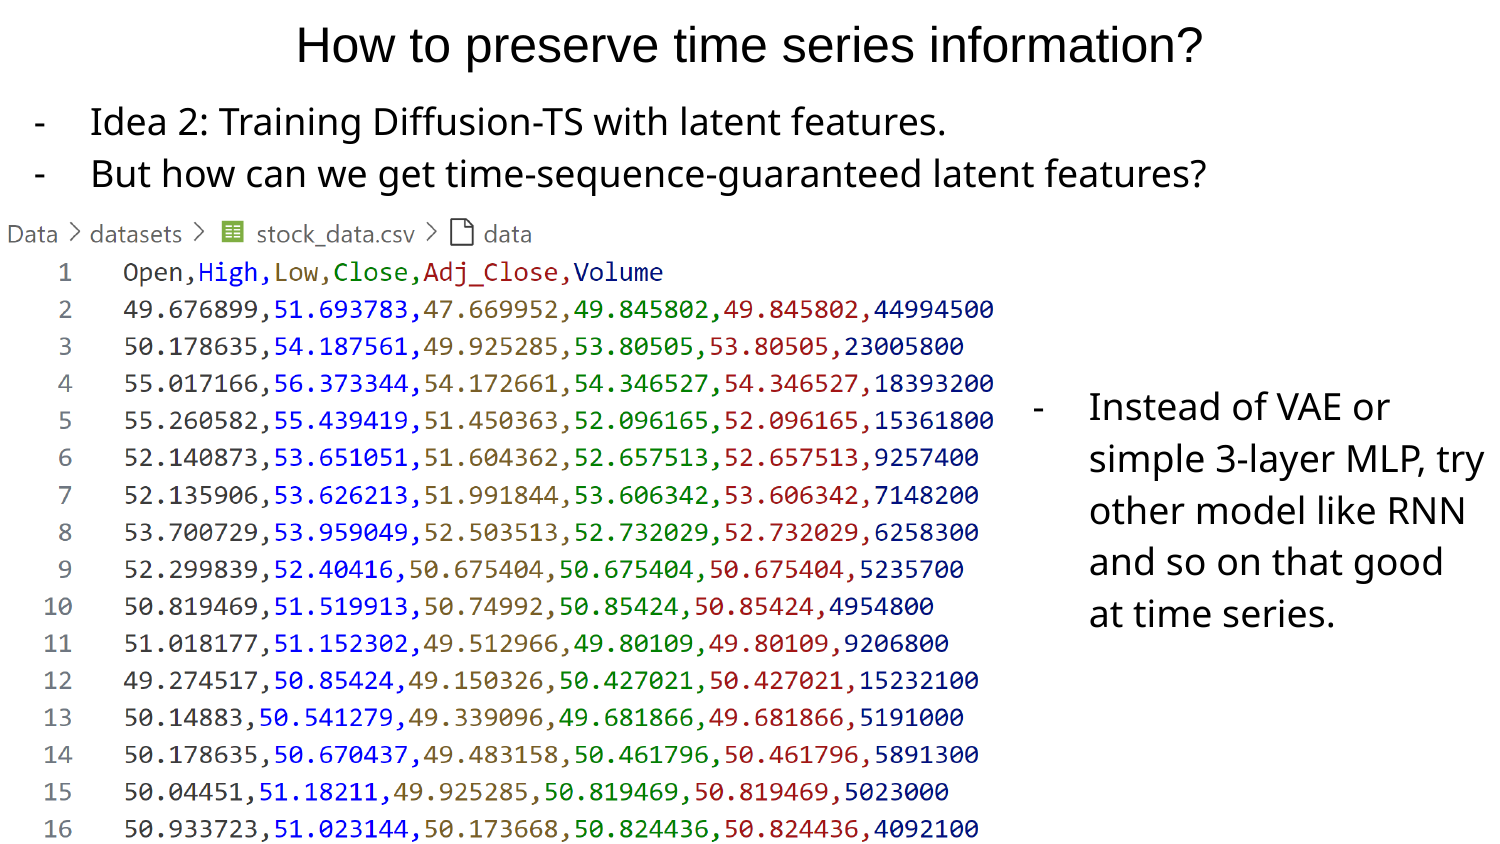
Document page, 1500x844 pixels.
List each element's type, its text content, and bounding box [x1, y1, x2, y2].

title How to preserve time series information? [51, 0, 1449, 76]
picture [0, 214, 1000, 844]
list Idea 2: Training Diffusion-TS with latent features. But how can we get time-sequence-guaranteed latent features? [0, 76, 1500, 214]
list Instead of VAE or simple 3-layer MLP, try other model like RNN and so on that good at time series. [1000, 214, 1500, 844]
